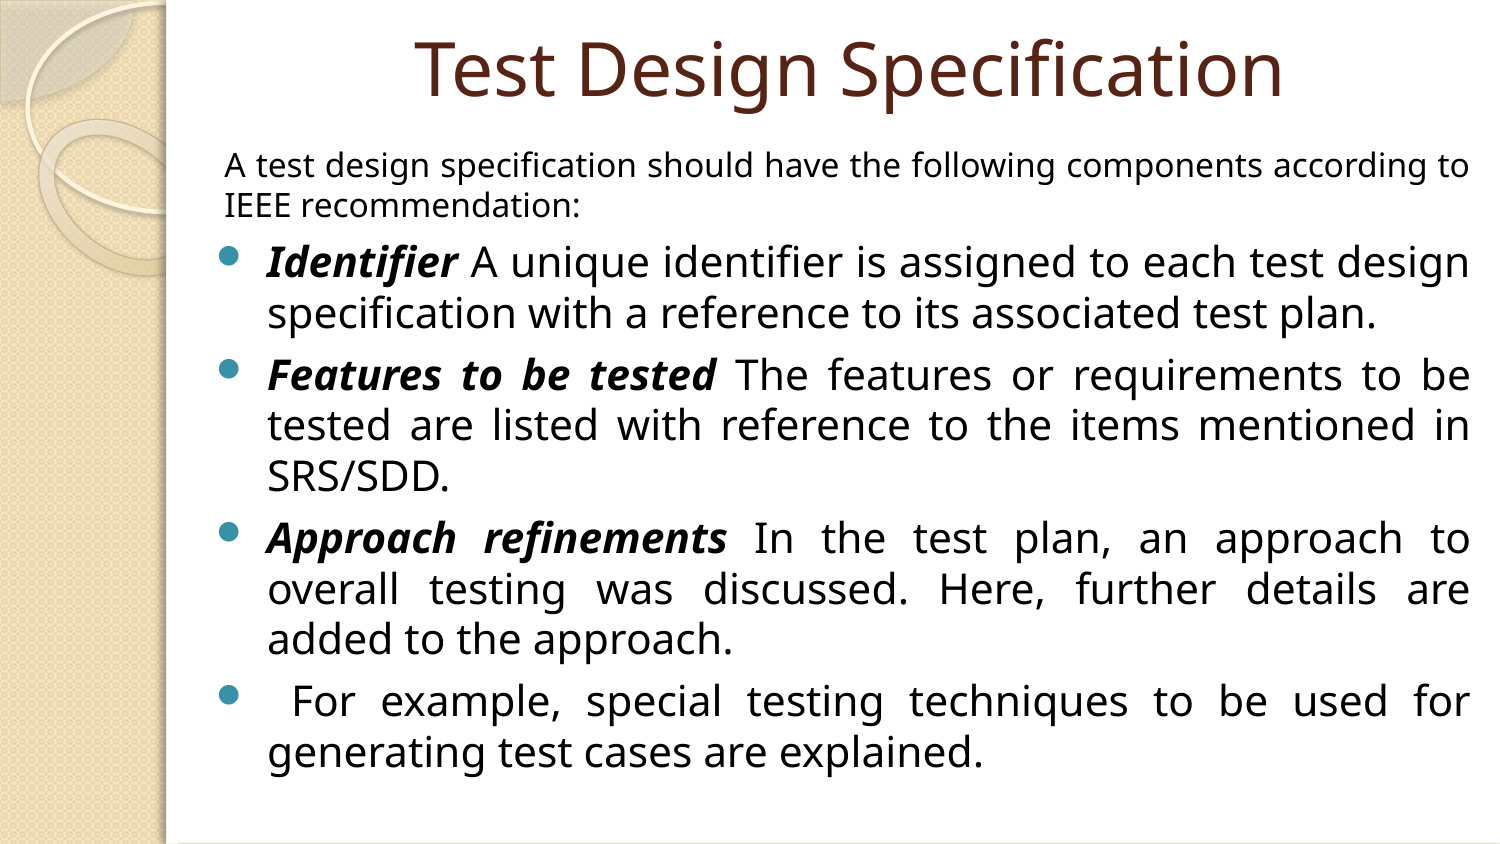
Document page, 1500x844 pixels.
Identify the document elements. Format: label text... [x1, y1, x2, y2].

list A test design specification should have the following components according to IEEE recommendation: Identifier A unique identifier is assigned to each test design specification with a reference to its associated test plan. Features to be tested The features or requirements to be tested are listed with reference to the items mentioned in SRS/SDD. Approach refinements In the test plan, an approach to overall testing was discussed. Here, further details are added to the approach. For example, special testing techniques to be used for generating test cases are explained. [200, 138, 1483, 824]
title Test Design Specification [235, 0, 1466, 138]
